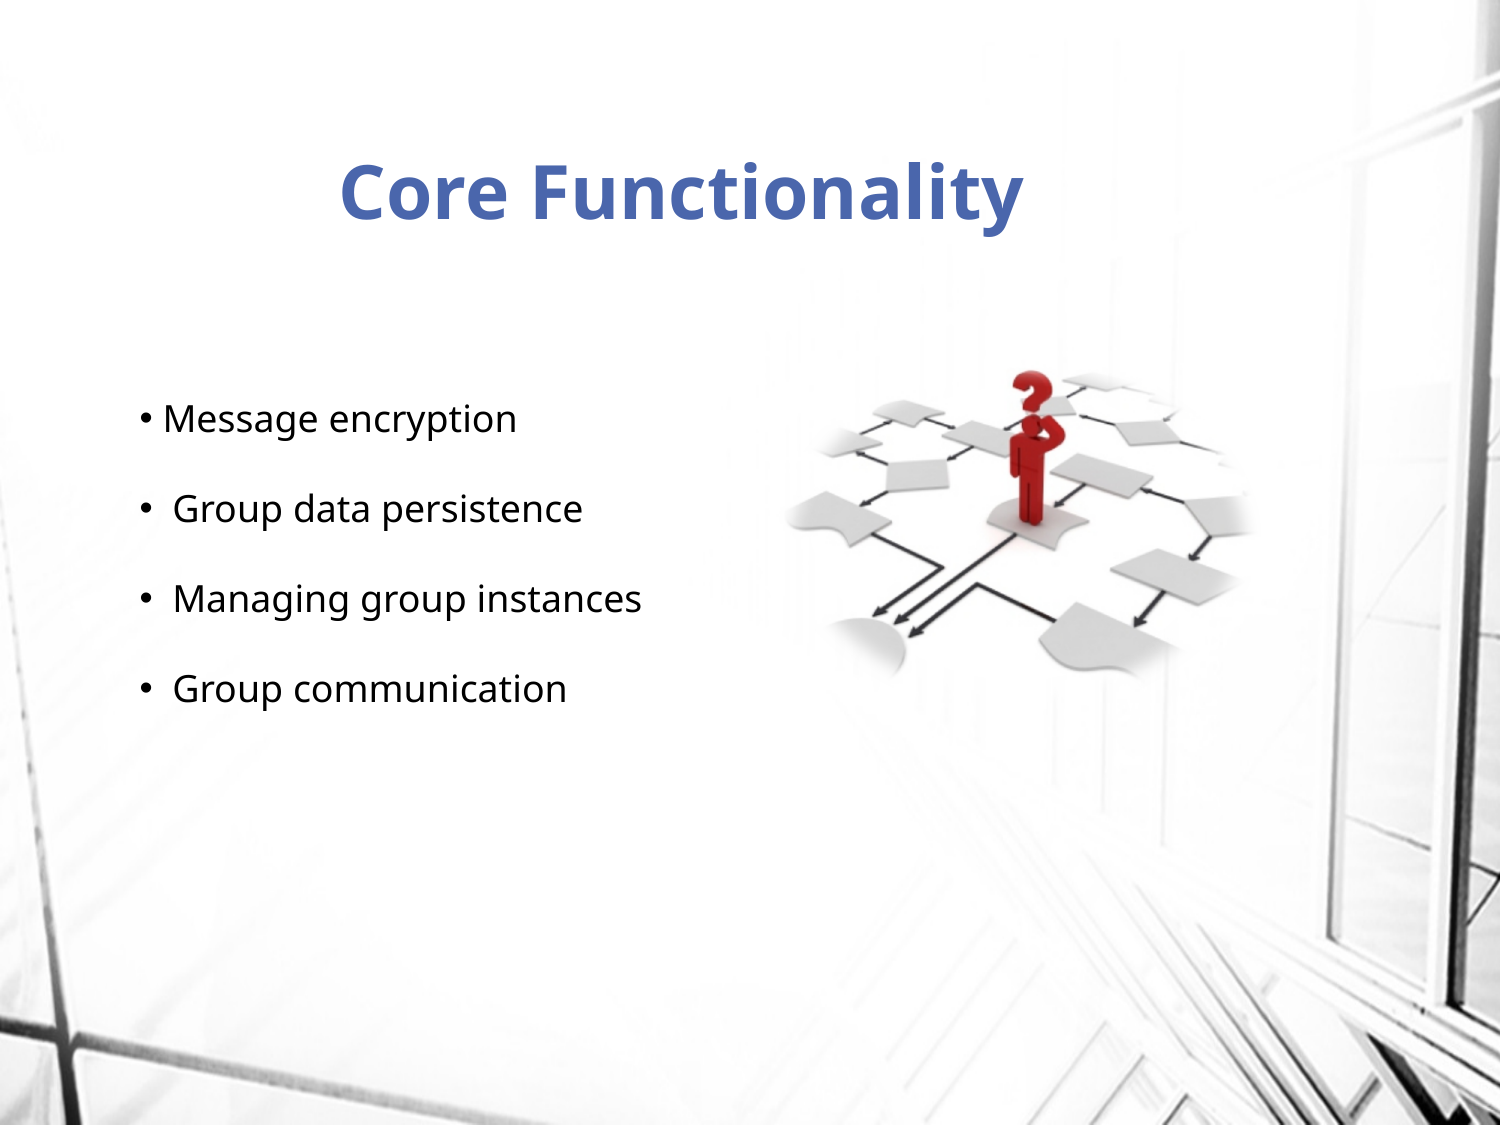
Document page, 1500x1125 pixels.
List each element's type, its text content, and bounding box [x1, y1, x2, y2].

title Core Functionality [147, 66, 1217, 242]
picture [0, 0, 1500, 1125]
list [773, 349, 1262, 717]
text_box Message encryption Group data persistence Managing group instances Group communication [124, 387, 658, 718]
